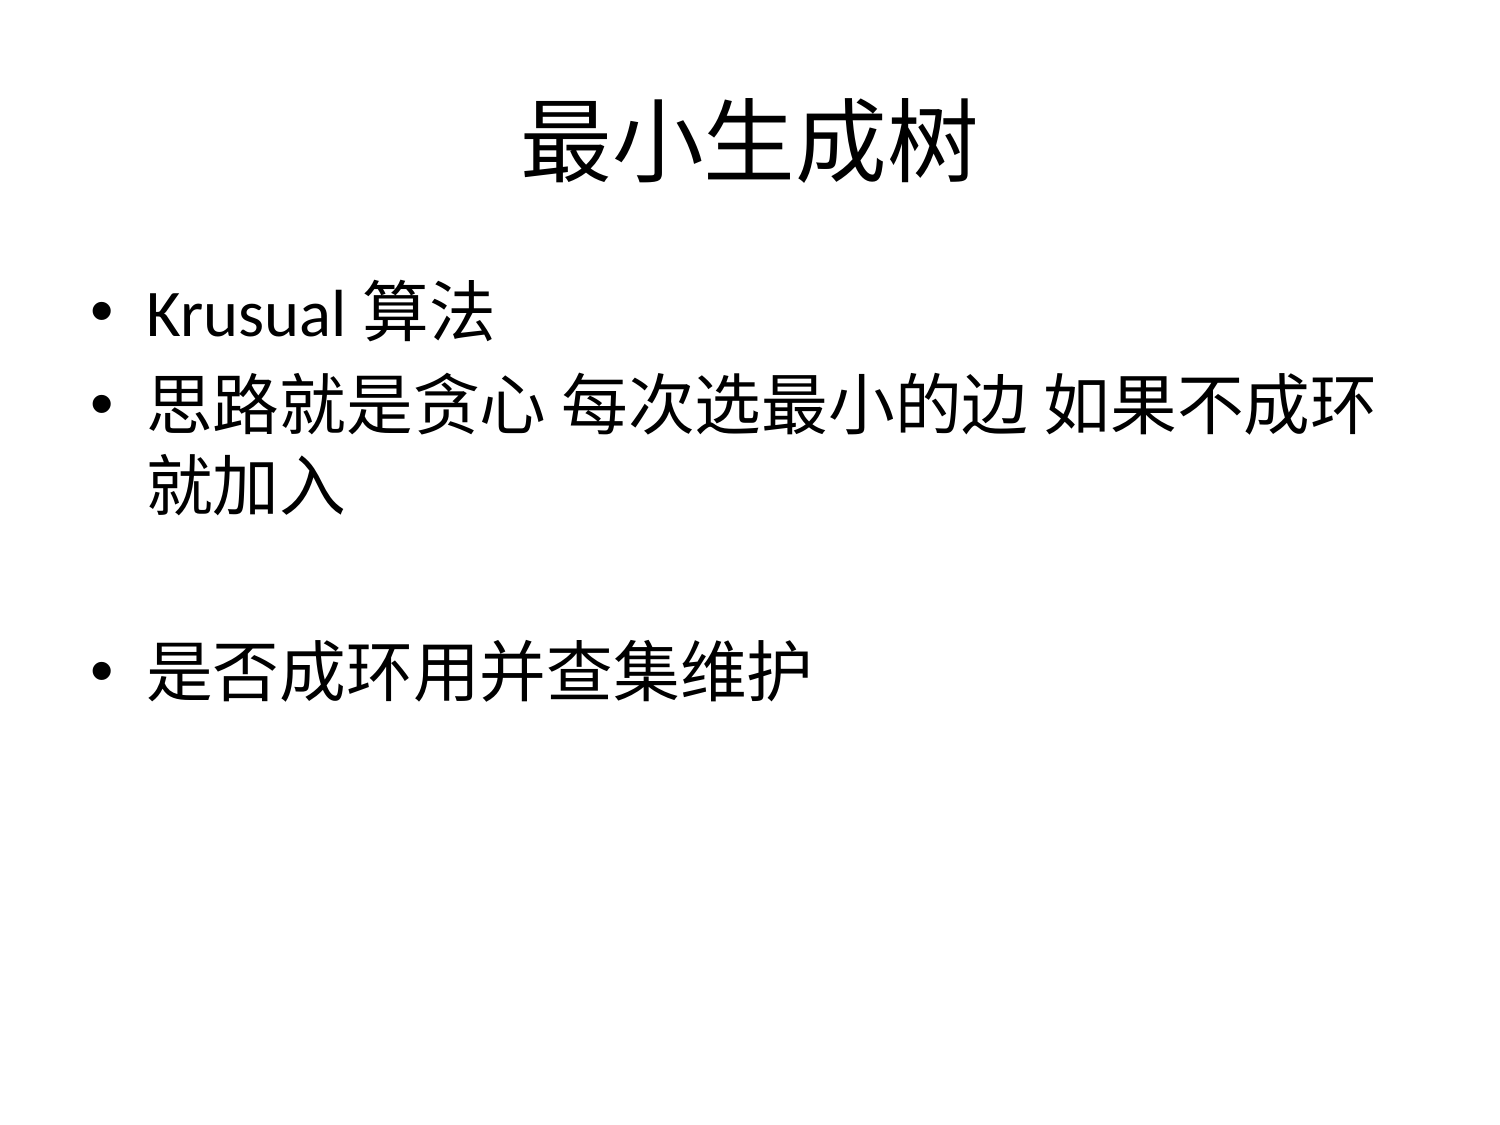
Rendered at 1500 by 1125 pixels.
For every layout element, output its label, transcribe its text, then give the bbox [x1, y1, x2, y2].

title 最小生成树 [75, 45, 1425, 233]
list Krusual算法 思路就是贪心 每次选最小的边 如果不成环 就加入 是否成环用并查集维护 [75, 262, 1425, 1005]
